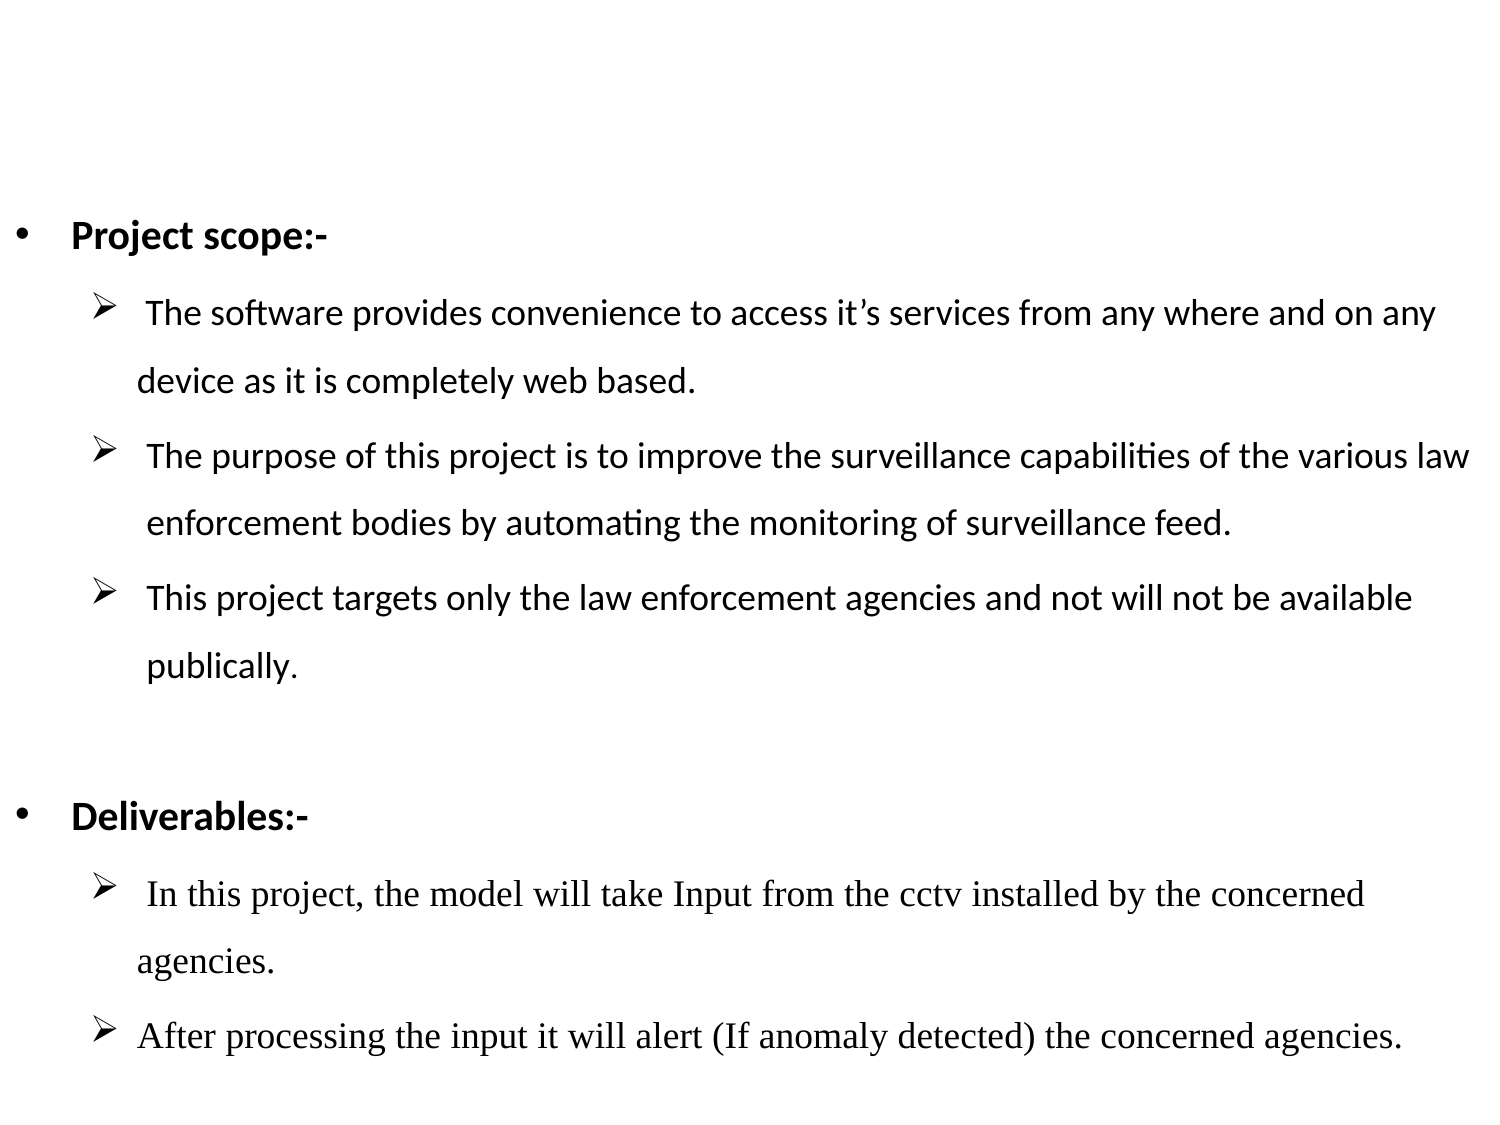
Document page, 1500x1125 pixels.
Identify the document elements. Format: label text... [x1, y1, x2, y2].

list Project scope:- The software provides convenience to access it’s services from any where and on any device as it is completely web based. The purpose of this project is to improve the surveillance capabilities of the various law enforcement bodies by automating the monitoring of surveillance feed. This project targets only the law enforcement agencies and not will not be available publically. Deliverables:- In this project, the model will take Input from the cctv installed by the concerned agencies. After processing the input it will alert (If anomaly detected) the concerned agencies. [0, 175, 1500, 1125]
